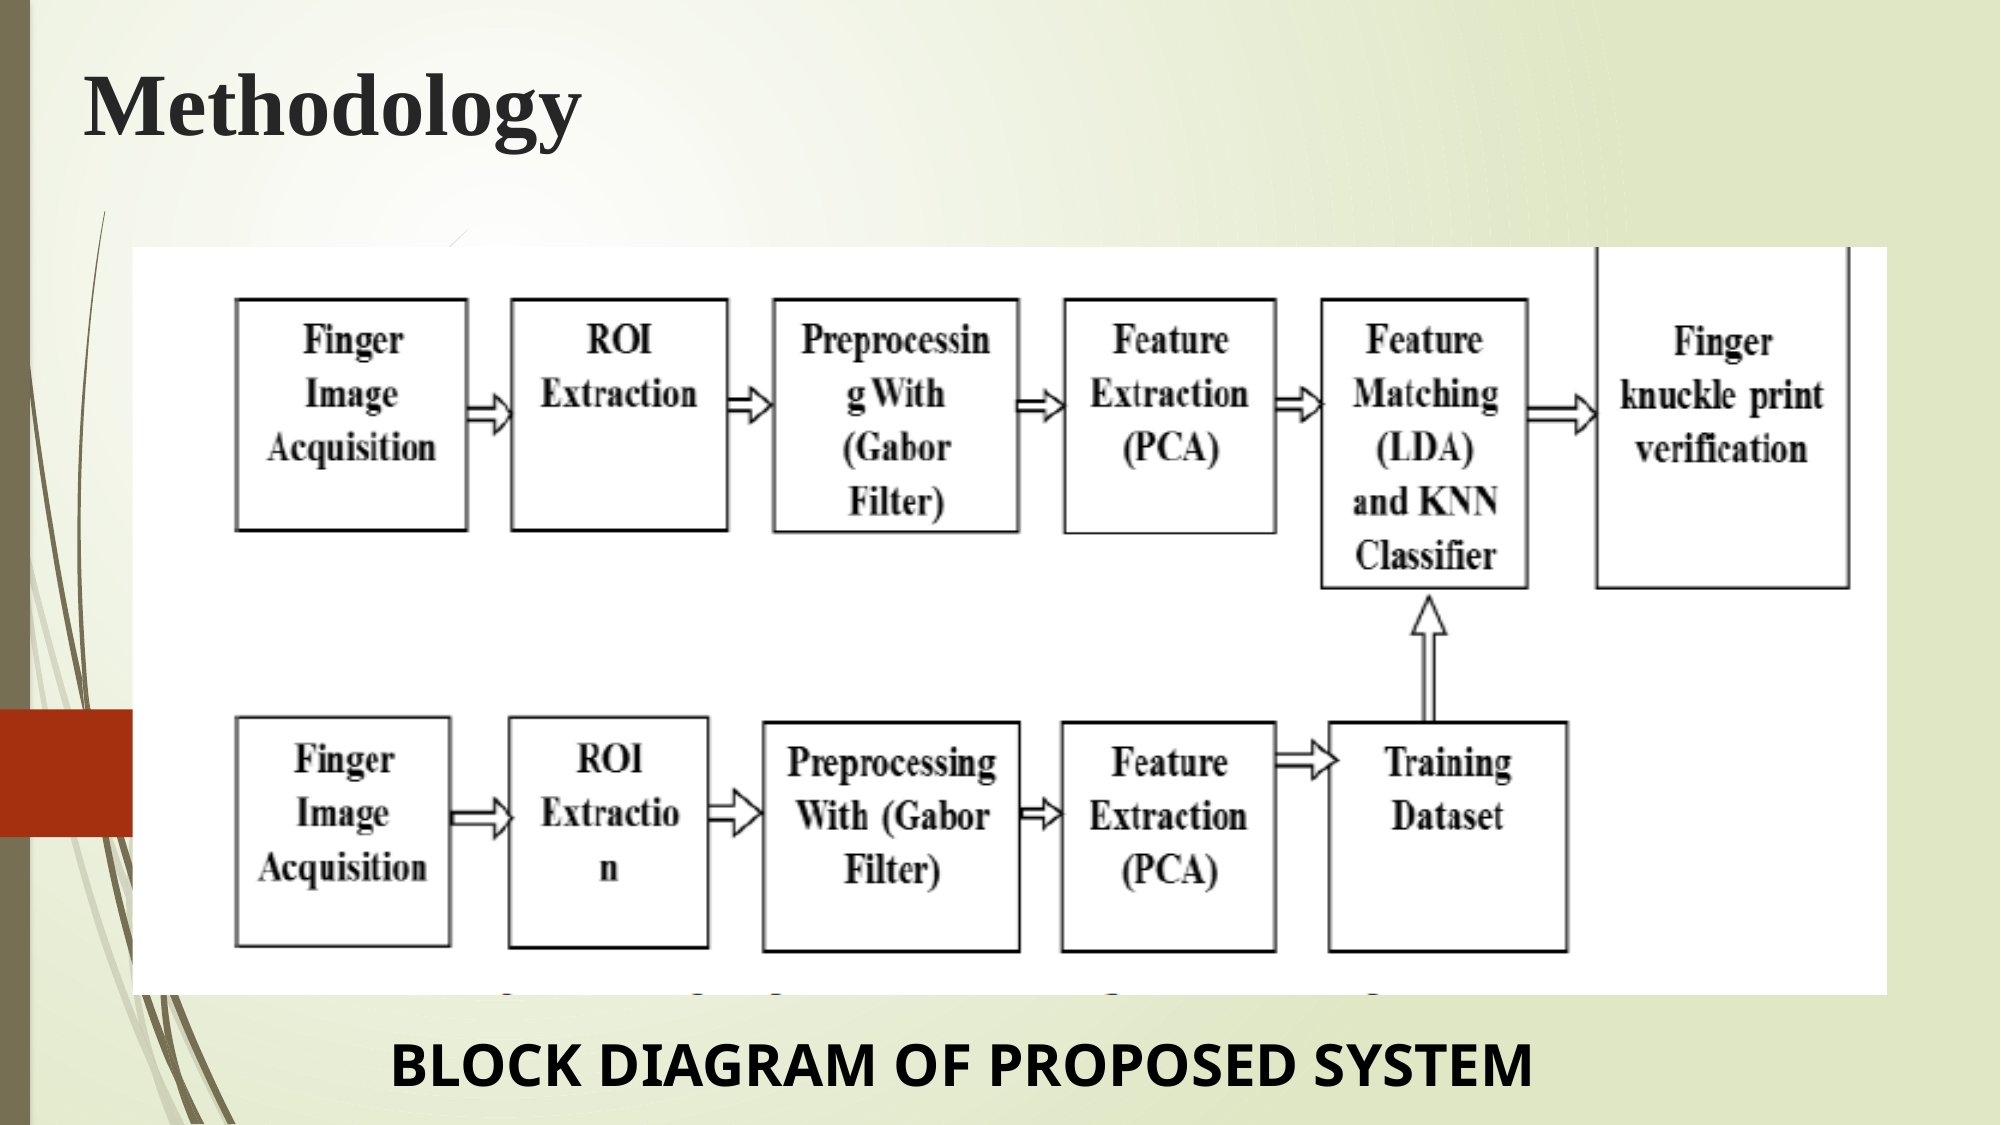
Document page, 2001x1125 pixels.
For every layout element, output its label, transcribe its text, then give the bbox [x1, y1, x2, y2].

picture [132, 247, 1888, 995]
title Methodology [69, 38, 1517, 161]
text_box BLOCK DIAGRAM OF PROPOSED SYSTEM [375, 1020, 1563, 1106]
